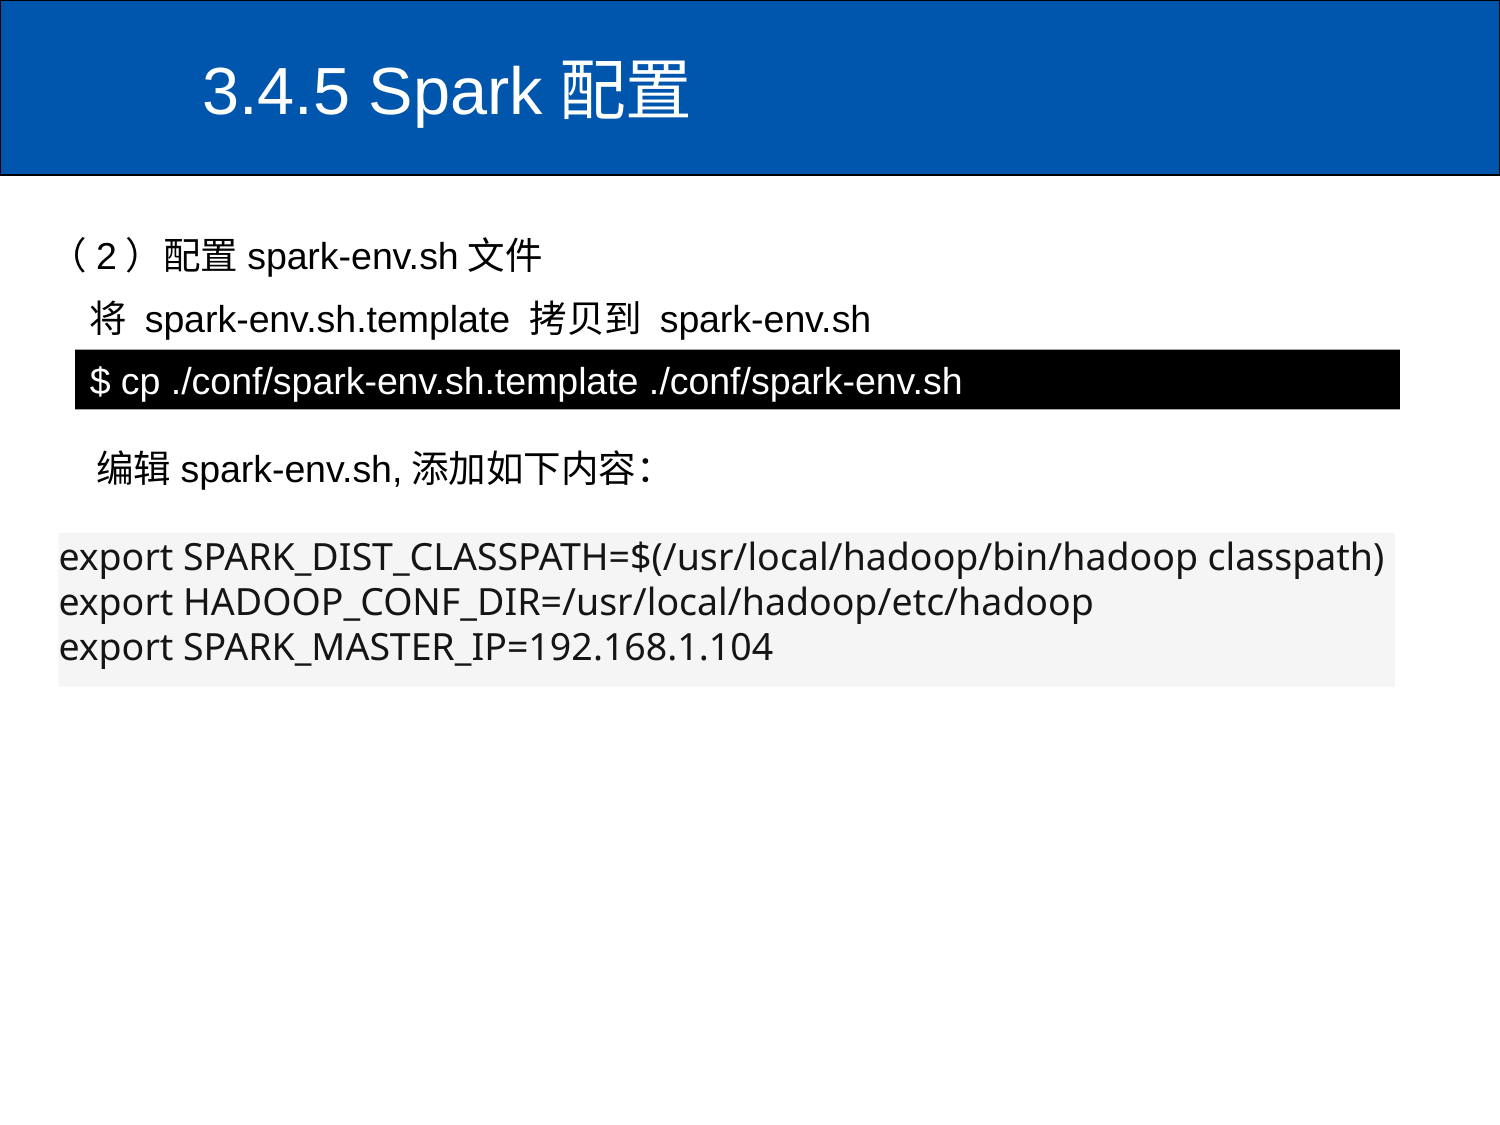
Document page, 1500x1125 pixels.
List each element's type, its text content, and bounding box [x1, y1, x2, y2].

text_box export SPARK_DIST_CLASSPATH=$(/usr/local/hadoop/bin/hadoop classpath) export HADOOP_CONF_DIR=/usr/local/hadoop/etc/hadoop export SPARK_MASTER_IP=192.168.1.104 [58, 532, 1395, 687]
title 3.4.5 Spark配置 [187, 12, 1500, 163]
text_box 编辑spark-env.sh,添加如下内容： [81, 437, 689, 497]
text_box $ cp ./conf/spark-env.sh.template ./conf/spark-env.sh [75, 349, 1400, 410]
text_box 将 spark-env.sh.template 拷贝到 spark-env.sh [75, 287, 1300, 347]
text_box （2）配置spark-env.sh文件 [34, 224, 558, 285]
